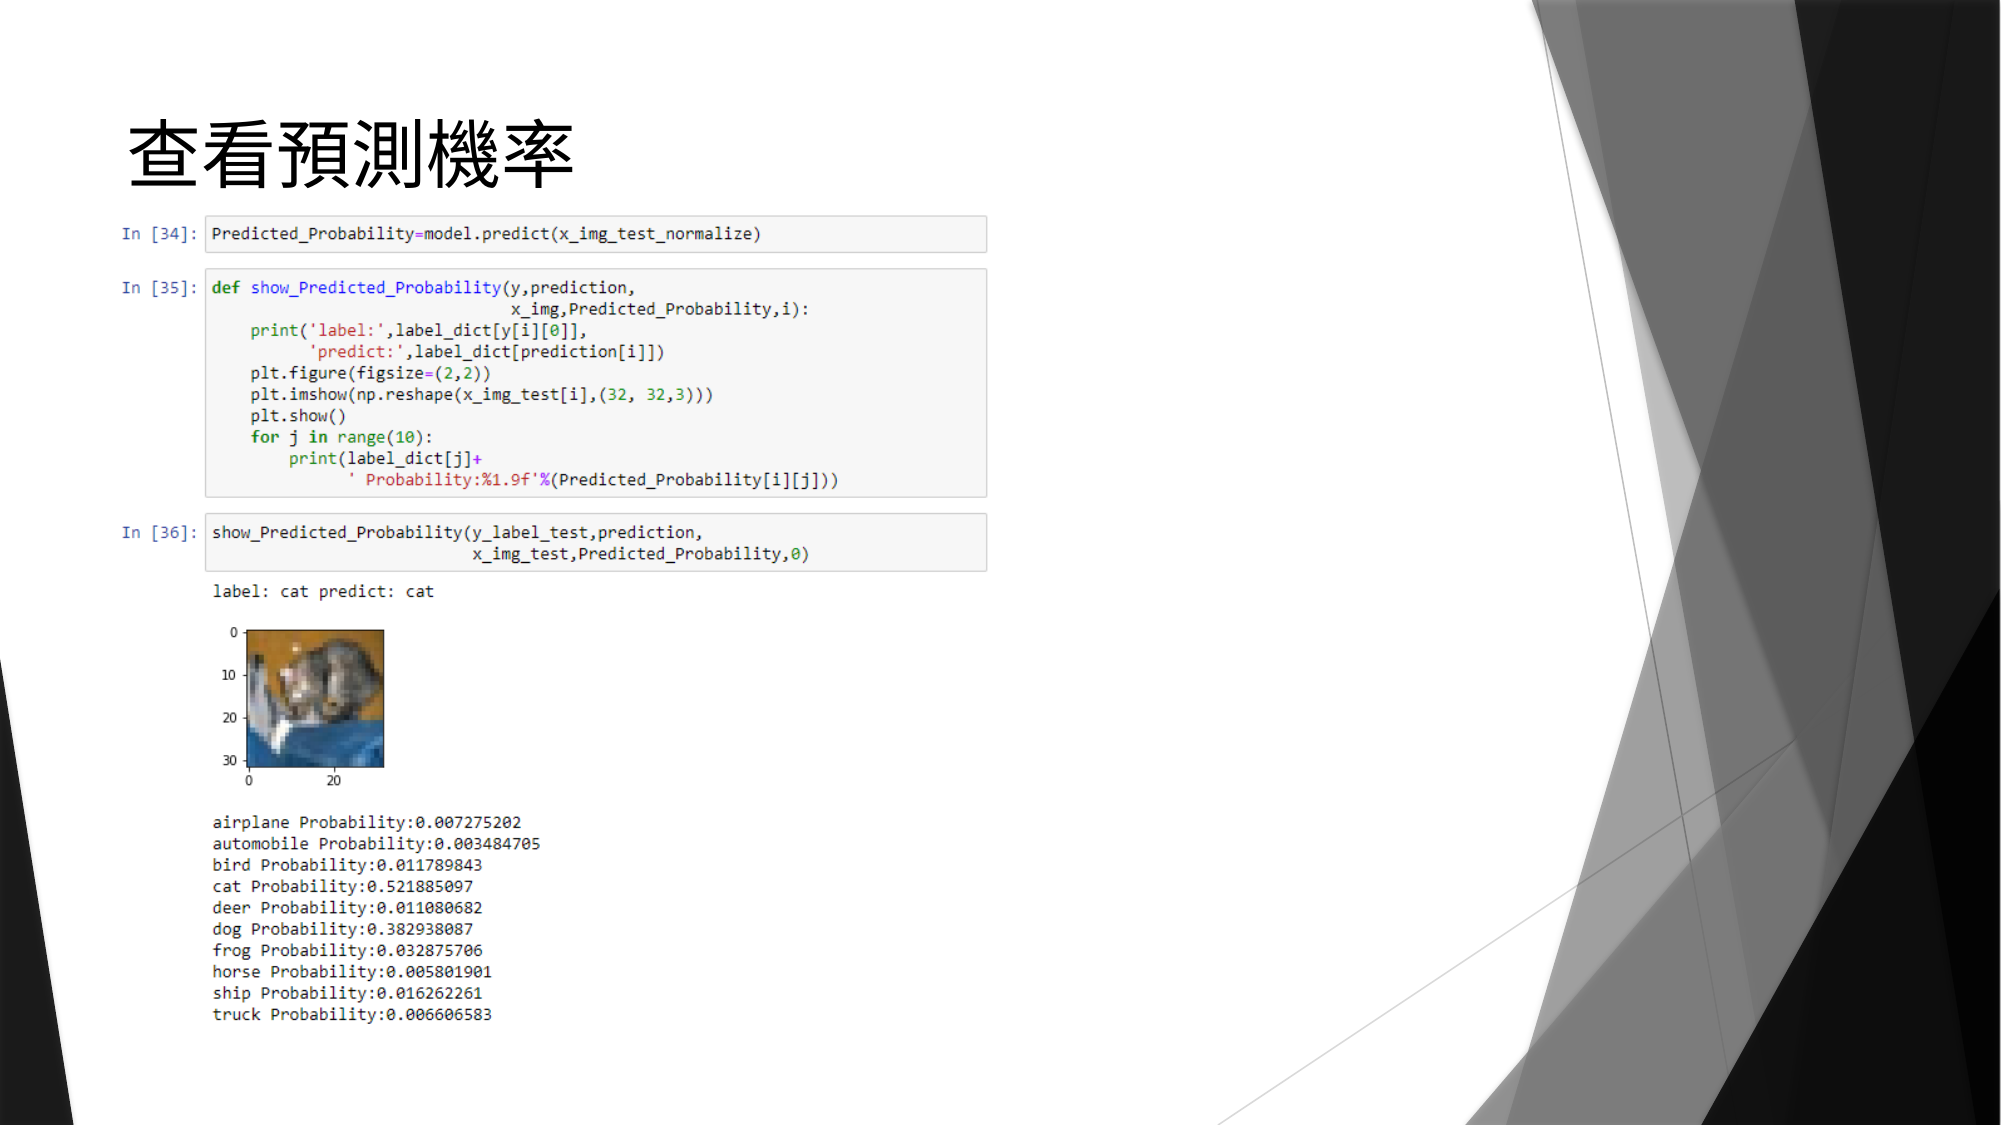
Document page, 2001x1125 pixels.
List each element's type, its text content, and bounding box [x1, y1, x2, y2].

title 查看預測機率 [111, 99, 1522, 317]
picture [110, 207, 1001, 1039]
